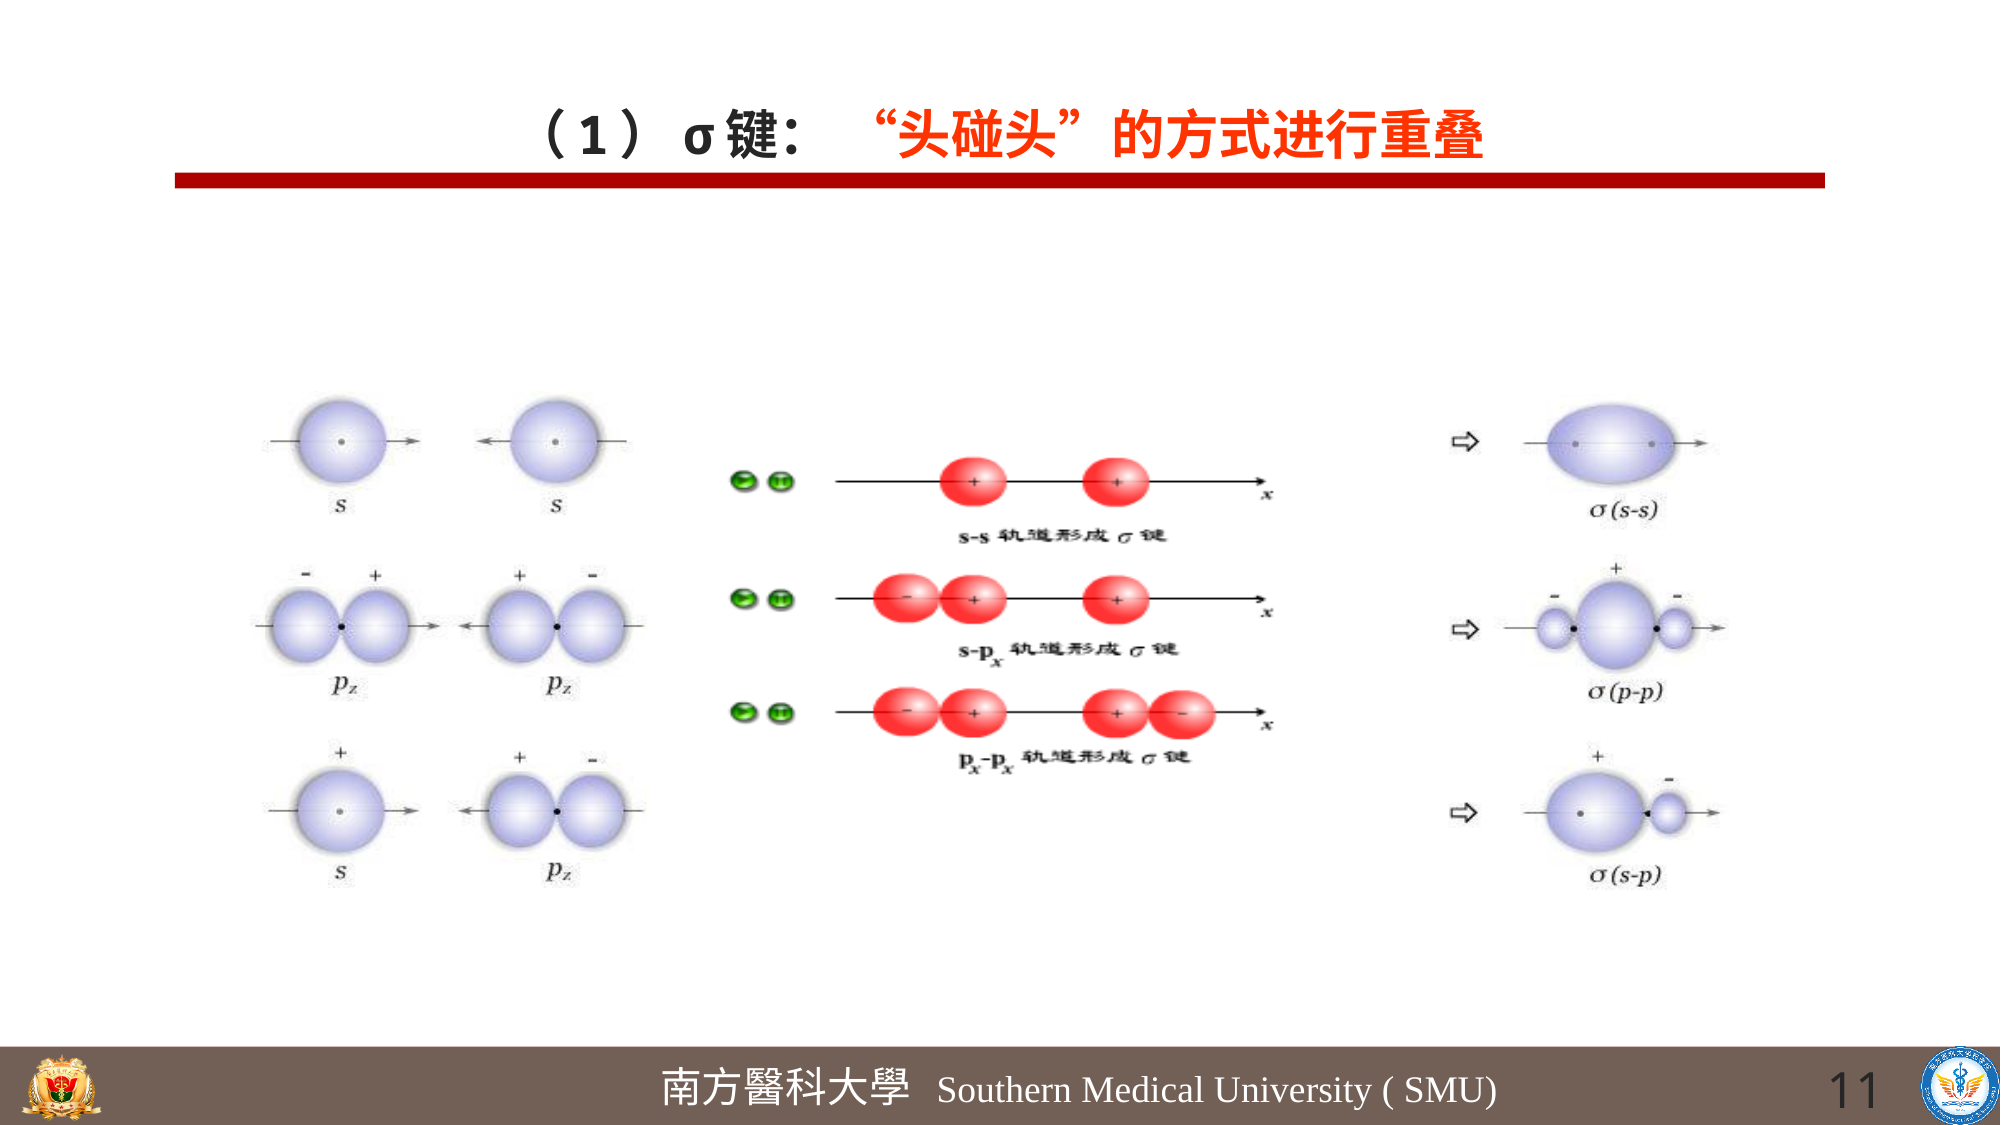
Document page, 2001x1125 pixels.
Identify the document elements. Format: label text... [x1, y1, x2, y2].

picture [1920, 1046, 2000, 1125]
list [249, 390, 660, 889]
title （1）σ键： “头碰头”的方式进行重叠 [373, 54, 1626, 173]
picture [1448, 393, 1731, 891]
slide_number 11 [1731, 1062, 1899, 1123]
picture [17, 1054, 108, 1125]
footer [212, 1065, 1279, 1125]
